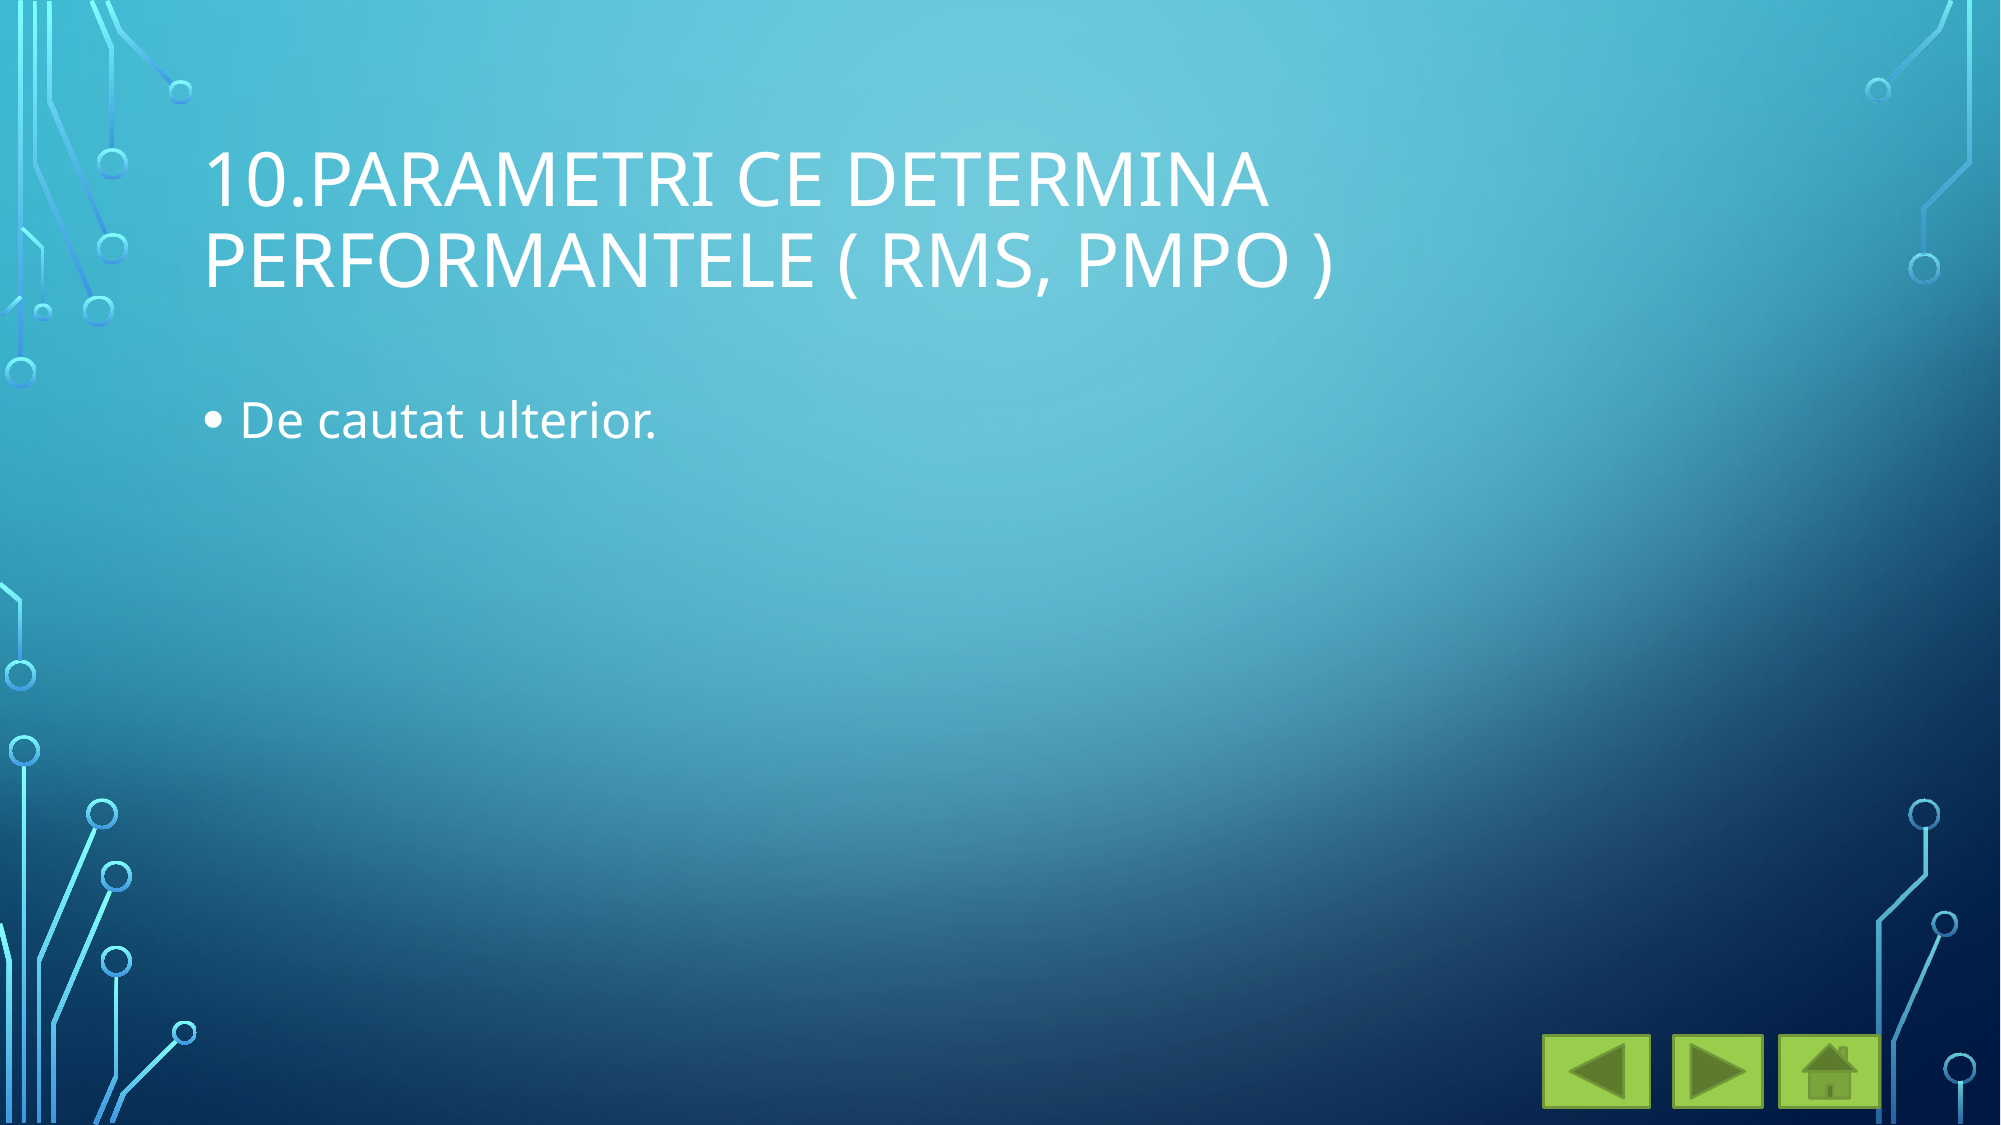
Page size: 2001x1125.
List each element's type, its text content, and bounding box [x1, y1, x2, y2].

text_box [1778, 1034, 1881, 1109]
text_box [1542, 1034, 1651, 1109]
text_box [1672, 1034, 1764, 1109]
title 10.Parametri ce determina performantele ( RMS, PMPO ) [187, 101, 1813, 344]
list De cautat ulterior. [187, 369, 1813, 950]
